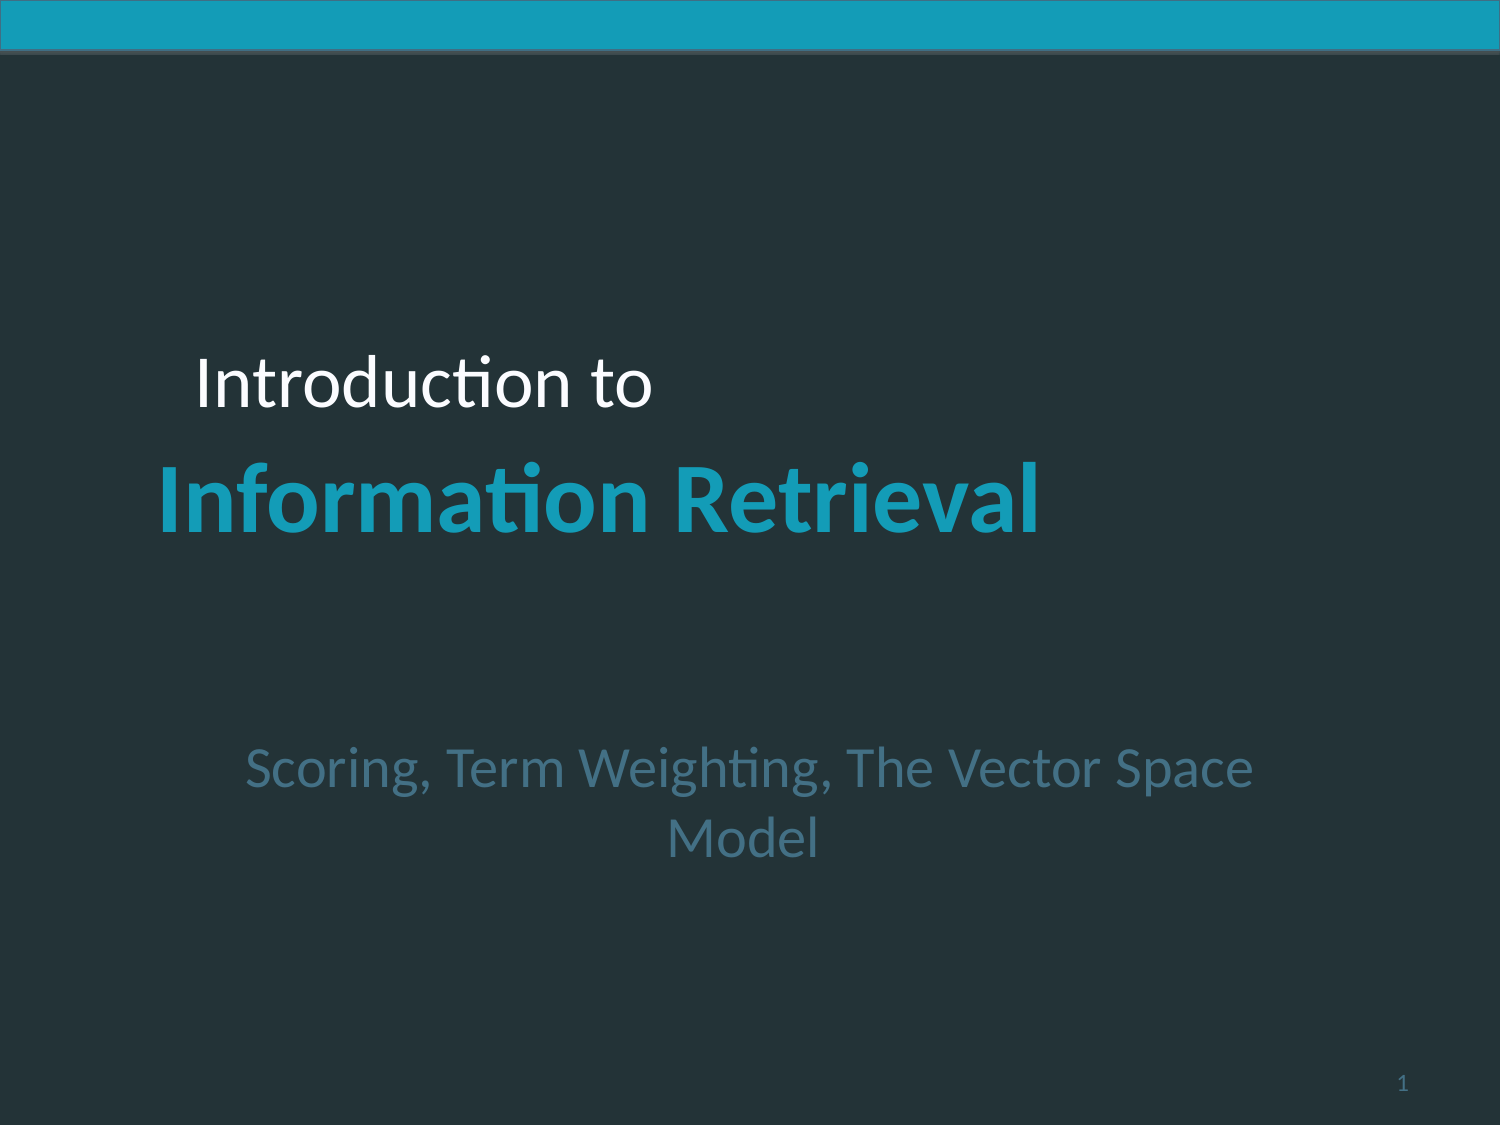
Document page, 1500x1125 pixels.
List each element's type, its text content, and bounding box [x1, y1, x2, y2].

text_box Scoring, Term Weighting, The Vector Space Model [174, 637, 1325, 1025]
slide_number 1 [1074, 1058, 1425, 1105]
